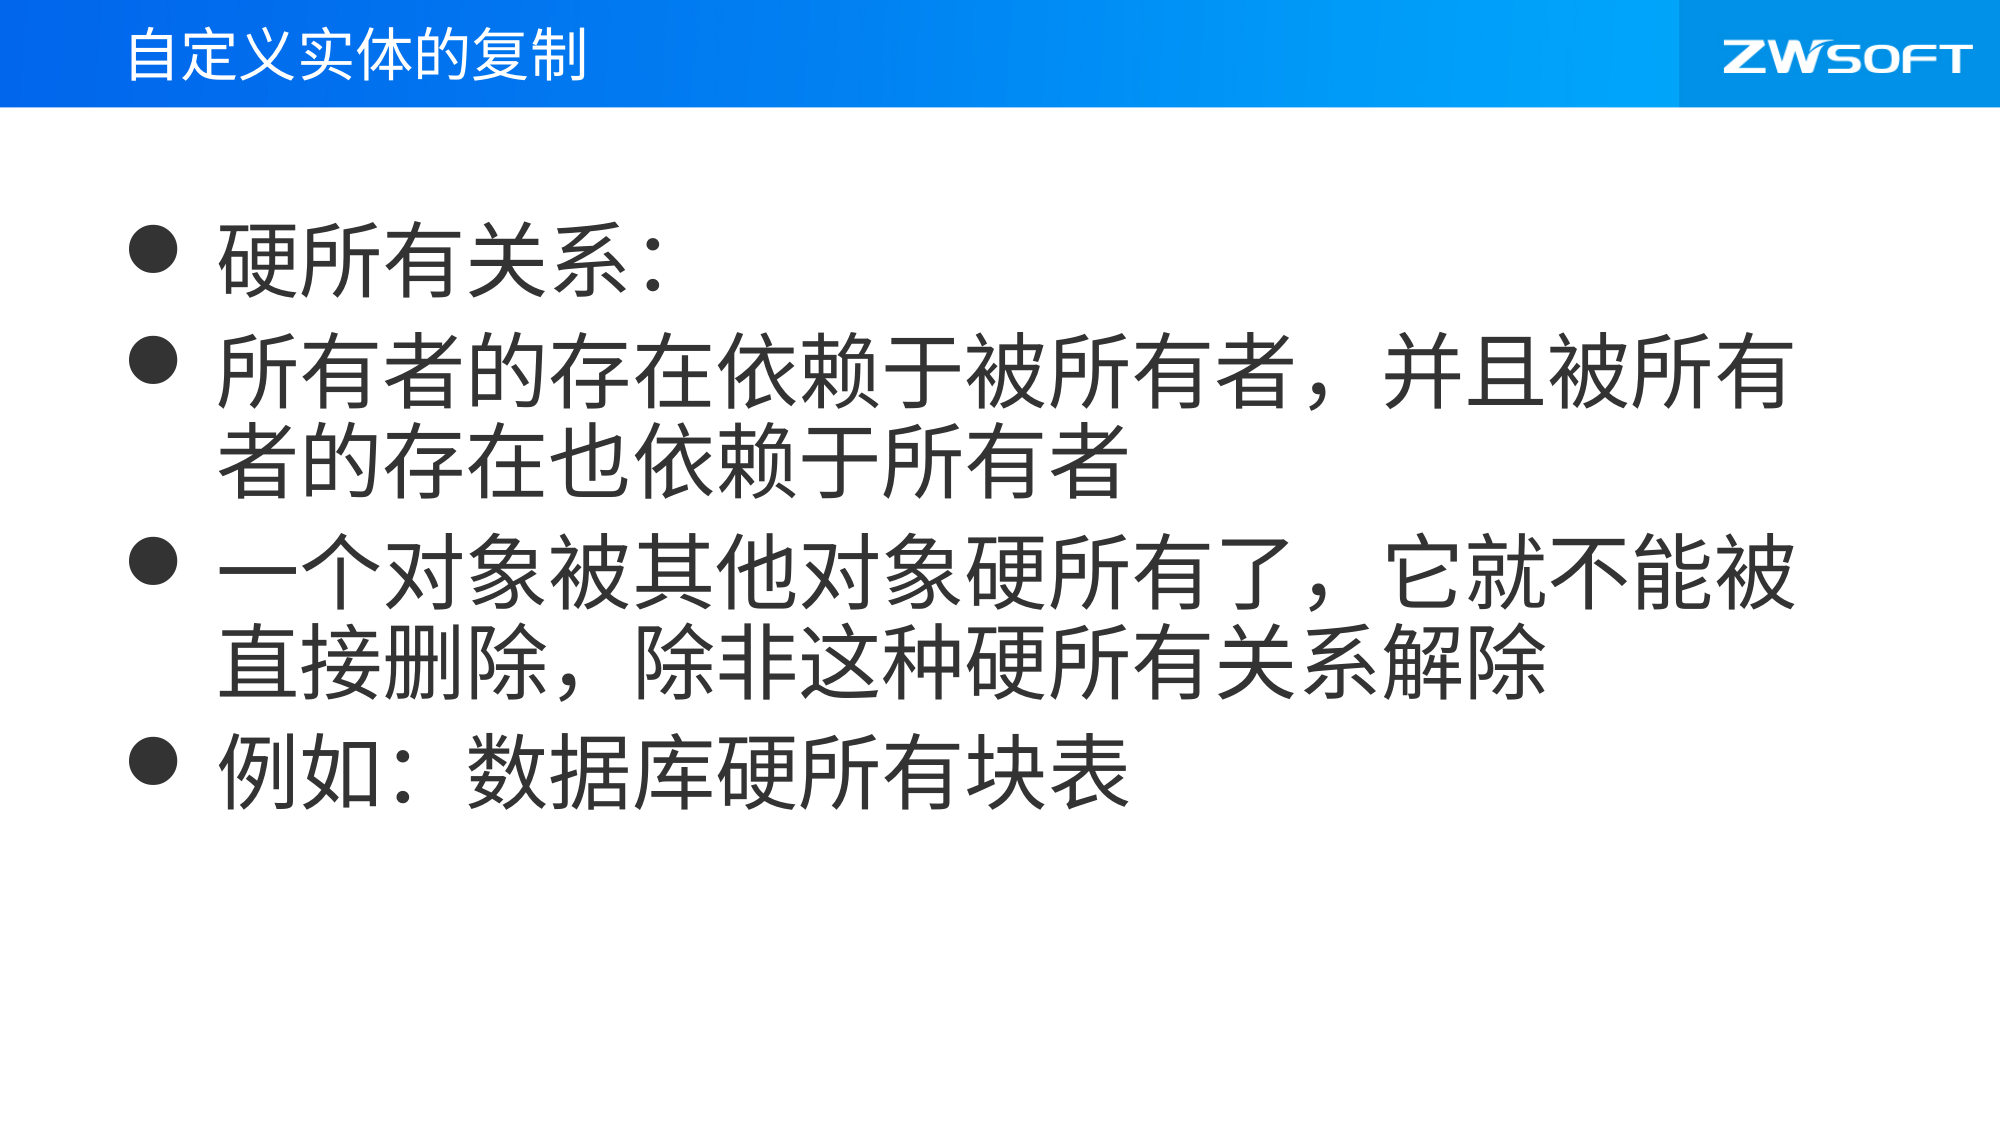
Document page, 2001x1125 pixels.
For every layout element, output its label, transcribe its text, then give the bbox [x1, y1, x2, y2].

list 硬所有关系： 所有者的存在依赖于被所有者，并且被所有者的存在也依赖于所有者 一个对象被其他对象硬所有了，它就不能被直接删除，除非这种硬所有关系解除 例如：数据库硬所有块表 [107, 212, 1893, 1061]
list 自定义实体的复制 [107, 18, 609, 97]
picture [0, 0, 2000, 1125]
